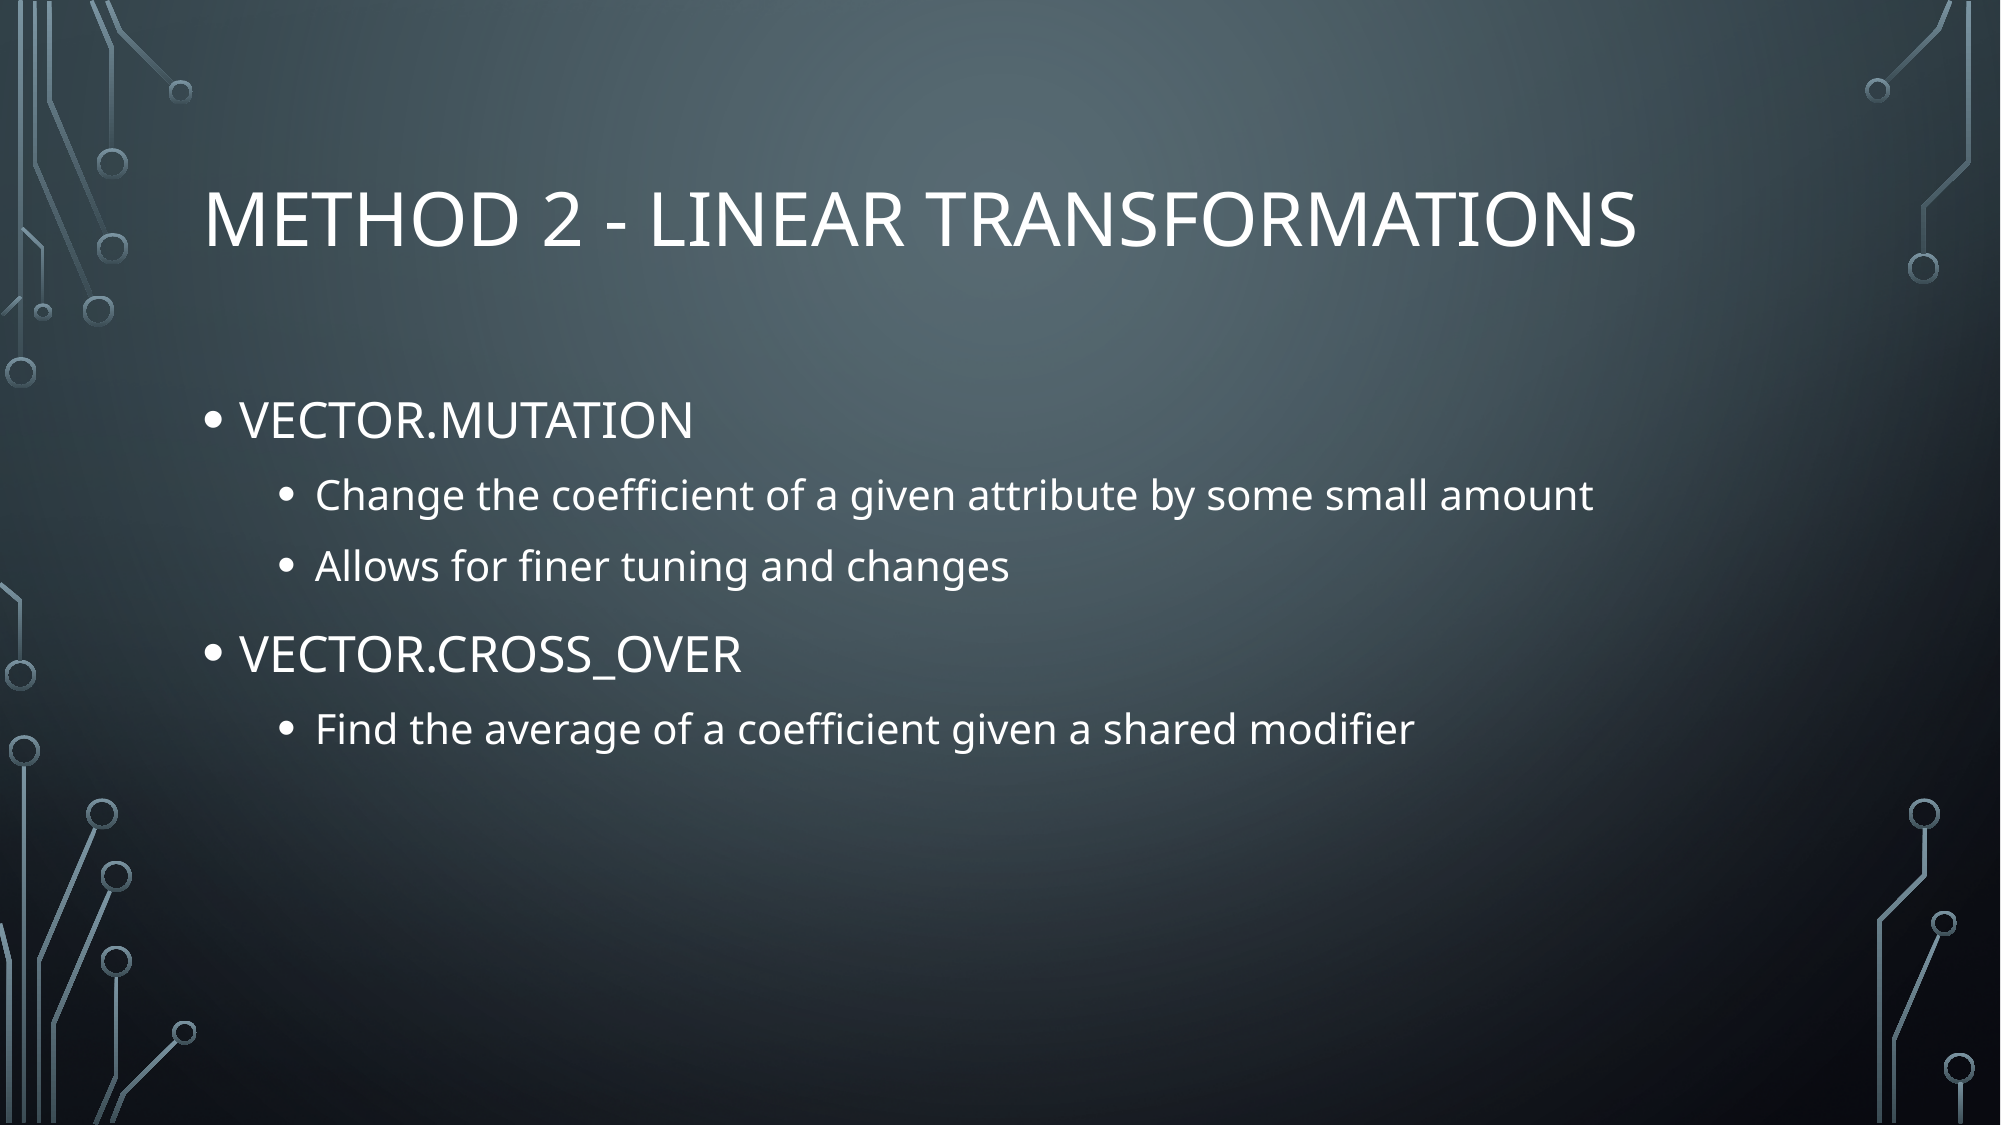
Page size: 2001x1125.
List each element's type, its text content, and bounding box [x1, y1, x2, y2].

title Method 2 - Linear Transformations [187, 101, 1813, 344]
list VECTOR.MUTATION Change the coefficient of a given attribute by some small amount Allows for finer tuning and changes VECTOR.CROSS_OVER Find the average of a coefficient given a shared modifier [187, 369, 1813, 950]
